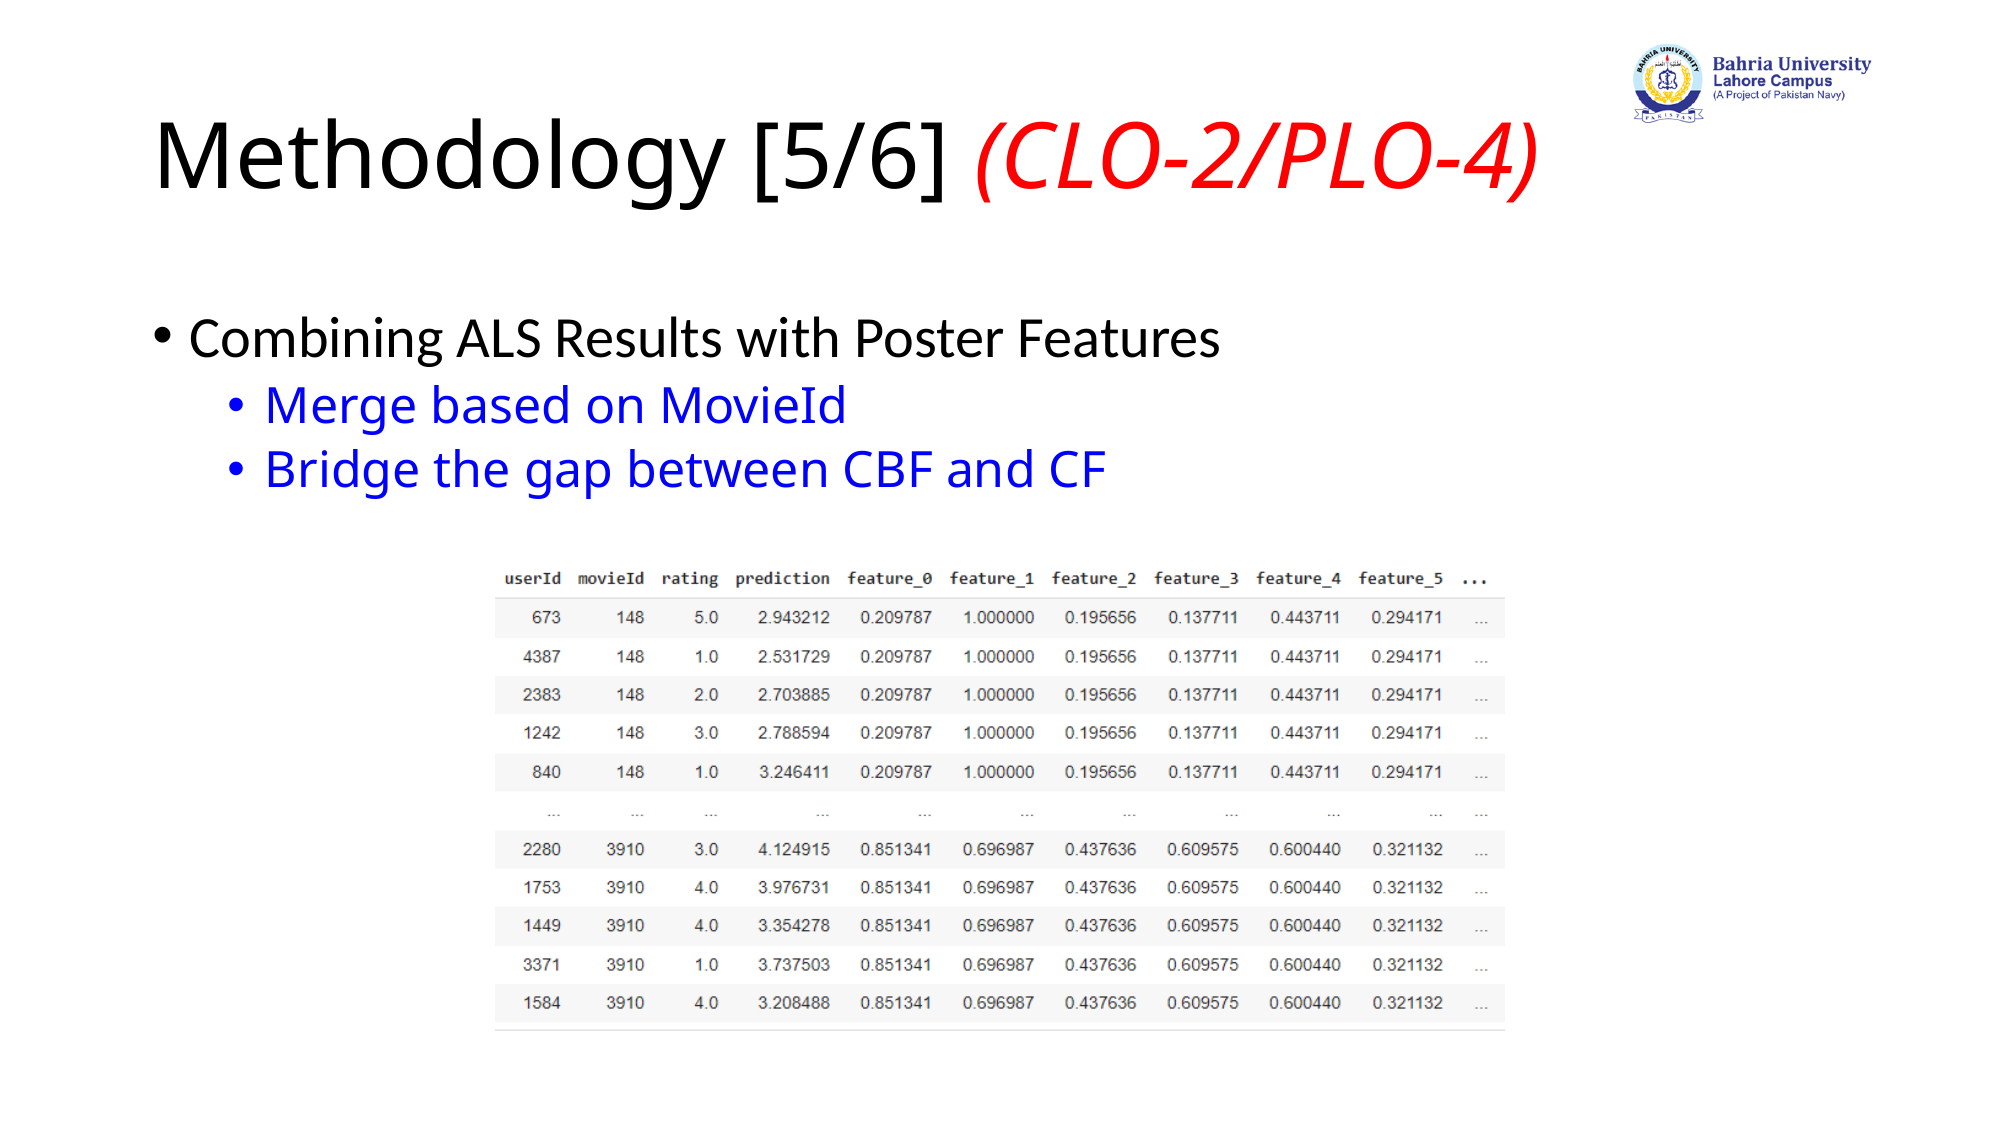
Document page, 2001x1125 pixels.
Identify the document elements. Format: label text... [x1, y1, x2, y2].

title Methodology [5/6] (CLO-2/PLO-4) [137, 50, 1863, 269]
picture [1625, 41, 1952, 134]
list Combining ALS Results with Poster Features Merge based on MovieId Bridge the gap between CBF and CF [137, 299, 1863, 1014]
picture [495, 562, 1505, 1037]
